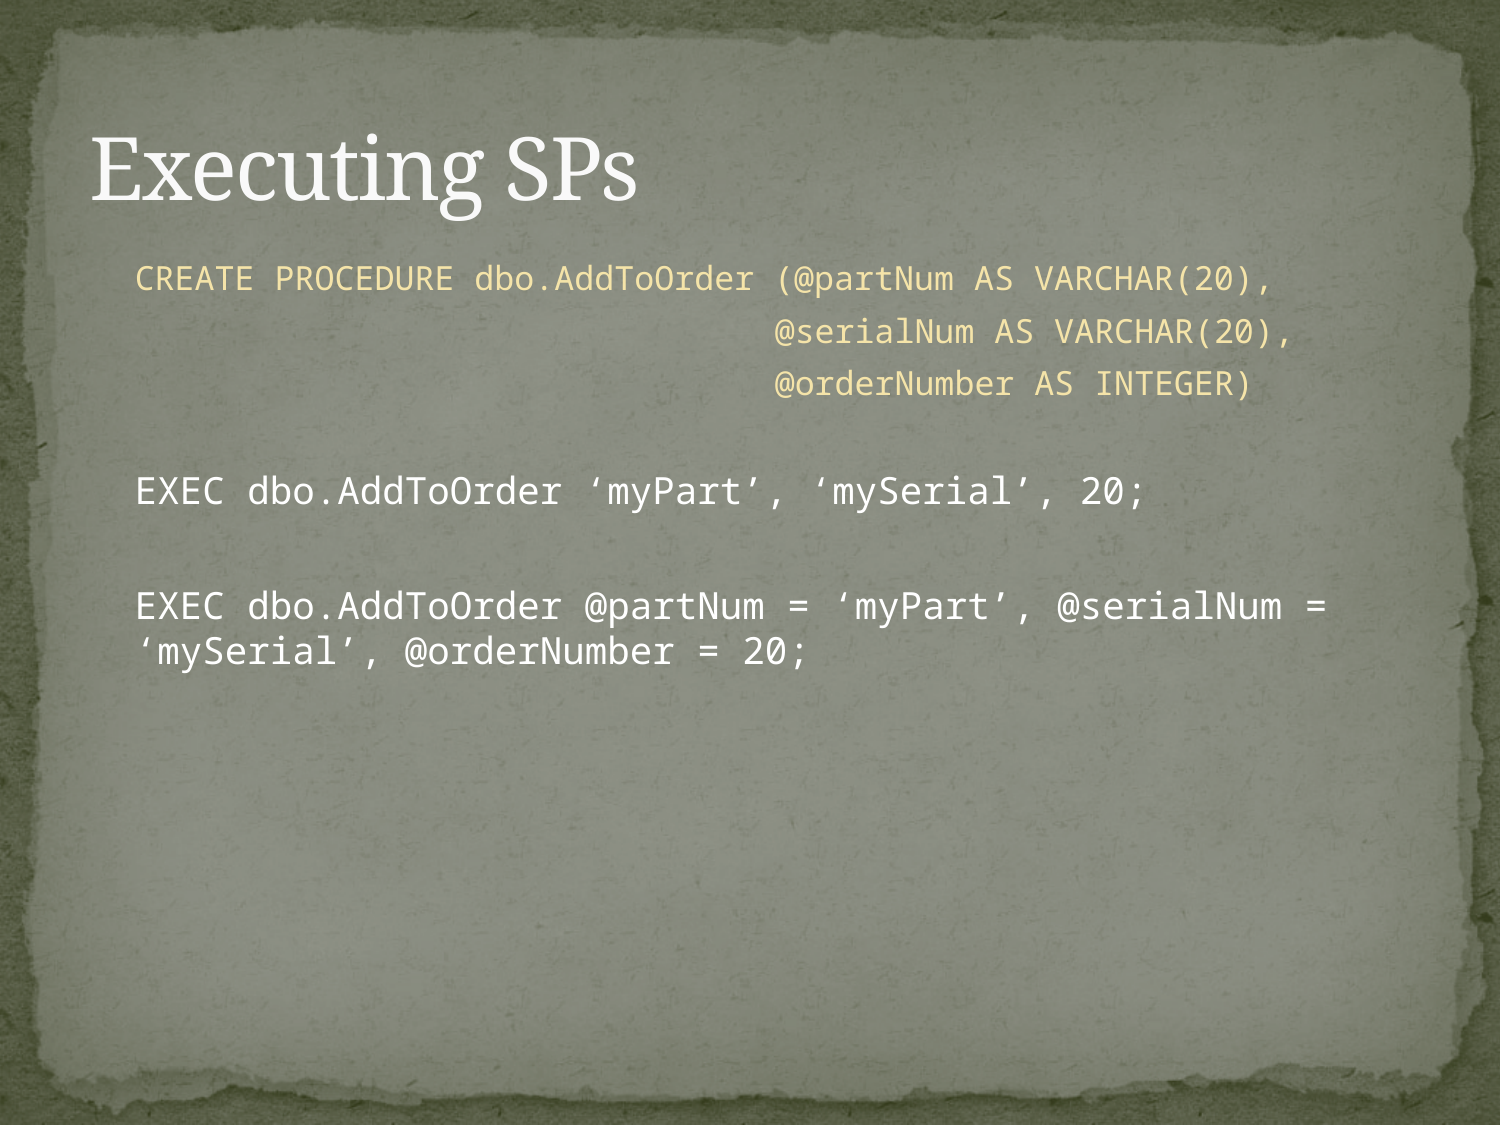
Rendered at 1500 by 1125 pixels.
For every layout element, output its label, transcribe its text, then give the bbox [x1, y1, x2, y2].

title Executing SPs [74, 24, 1425, 225]
list CREATE PROCEDURE dbo.AddToOrder (@partNum AS VARCHAR(20), @serialNum AS VARCHAR(20), @orderNumber AS INTEGER) EXEC dbo.AddToOrder ‘myPart’, ‘mySerial’, 20; EXEC dbo.AddToOrder @partNum = ‘myPart’, @serialNum = ‘mySerial’, @orderNumber = 20; [75, 249, 1425, 1000]
